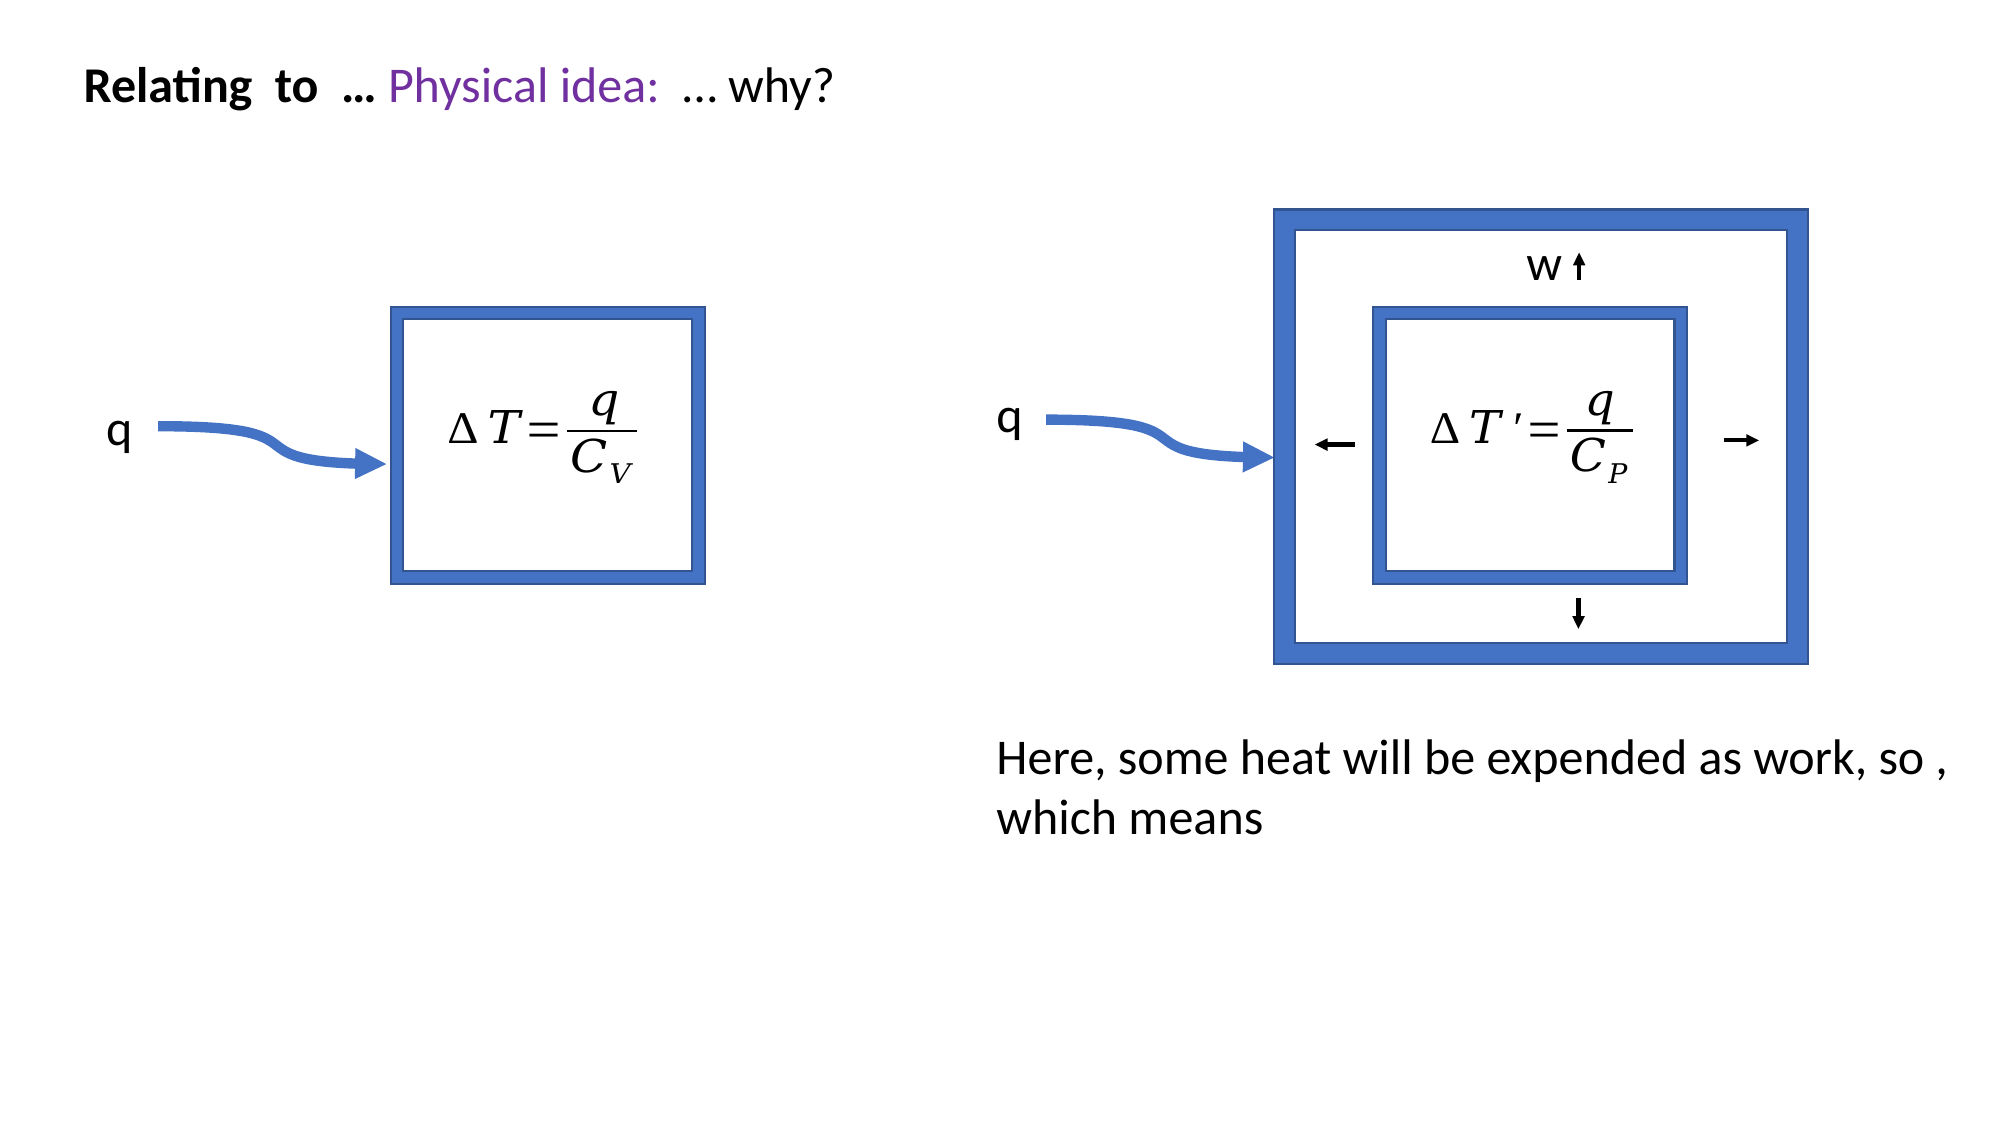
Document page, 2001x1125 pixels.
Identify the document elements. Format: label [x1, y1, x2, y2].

text_box [91, 306, 705, 584]
text_box [981, 209, 1809, 664]
